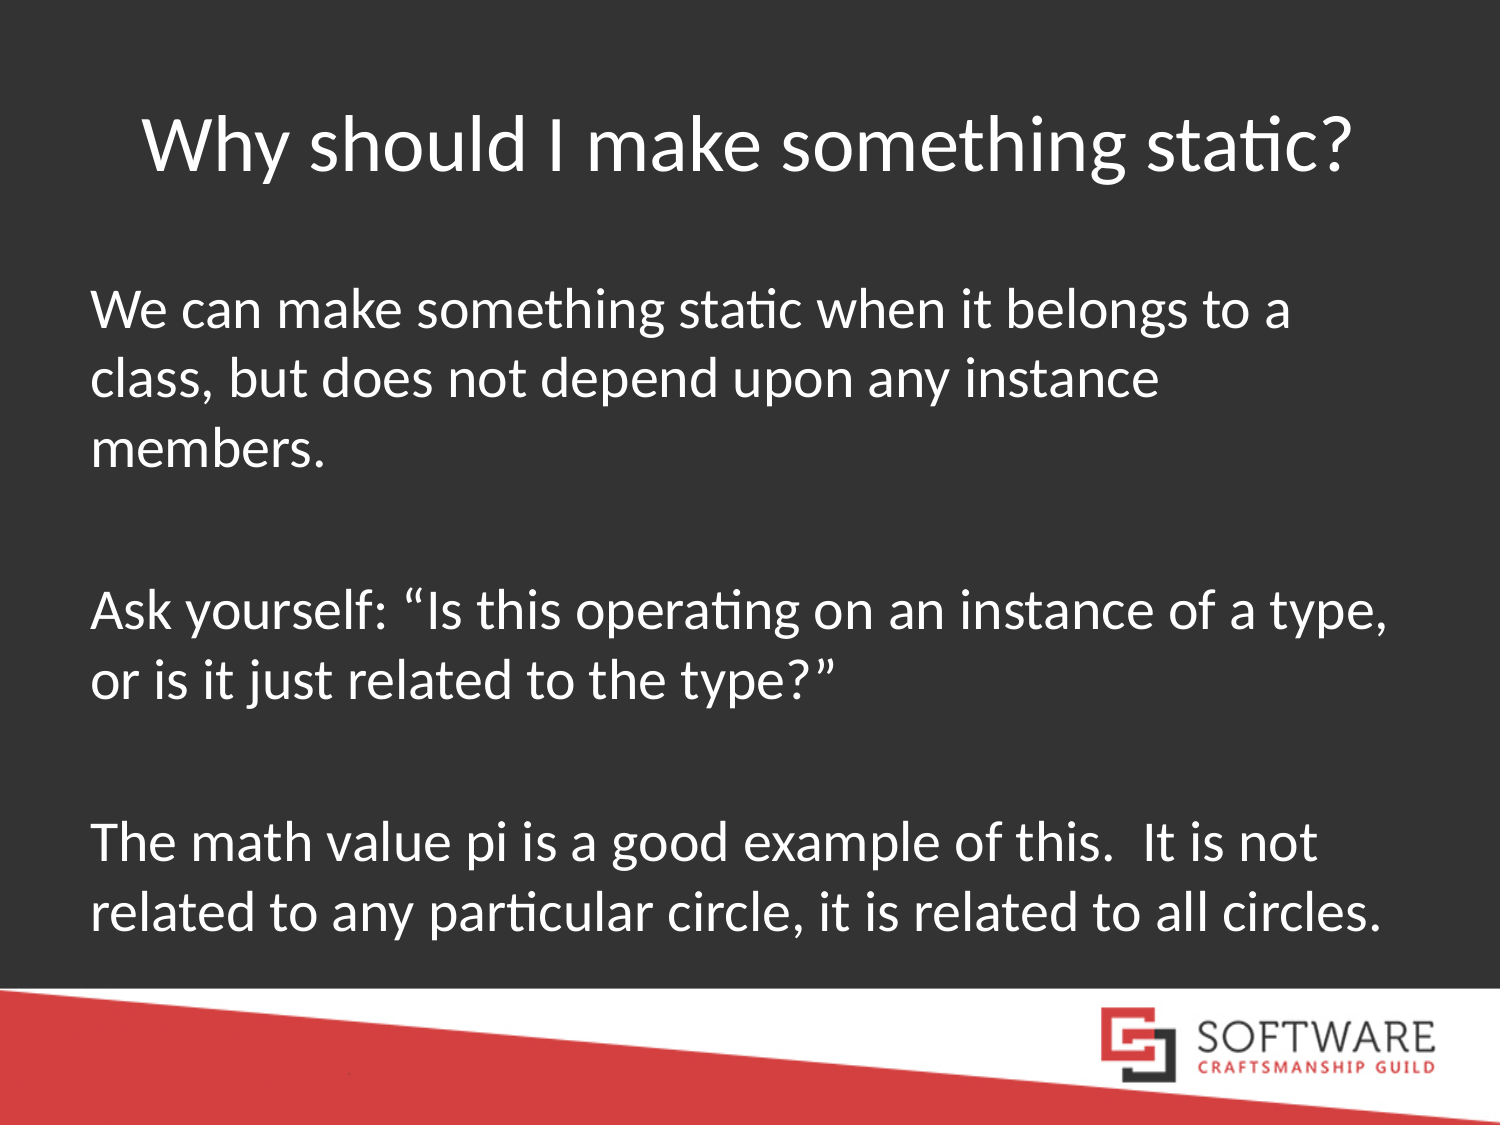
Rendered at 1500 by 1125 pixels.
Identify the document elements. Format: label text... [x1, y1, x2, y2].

title Why should I make something static? [75, 45, 1425, 233]
list We can make something static when it belongs to a class, but does not depend upon any instance members. Ask yourself: “Is this operating on an instance of a type, or is it just related to the type?” The math value pi is a good example of this. It is not related to any particular circle, it is related to all circles. [75, 262, 1425, 988]
picture [0, 0, 1500, 1125]
